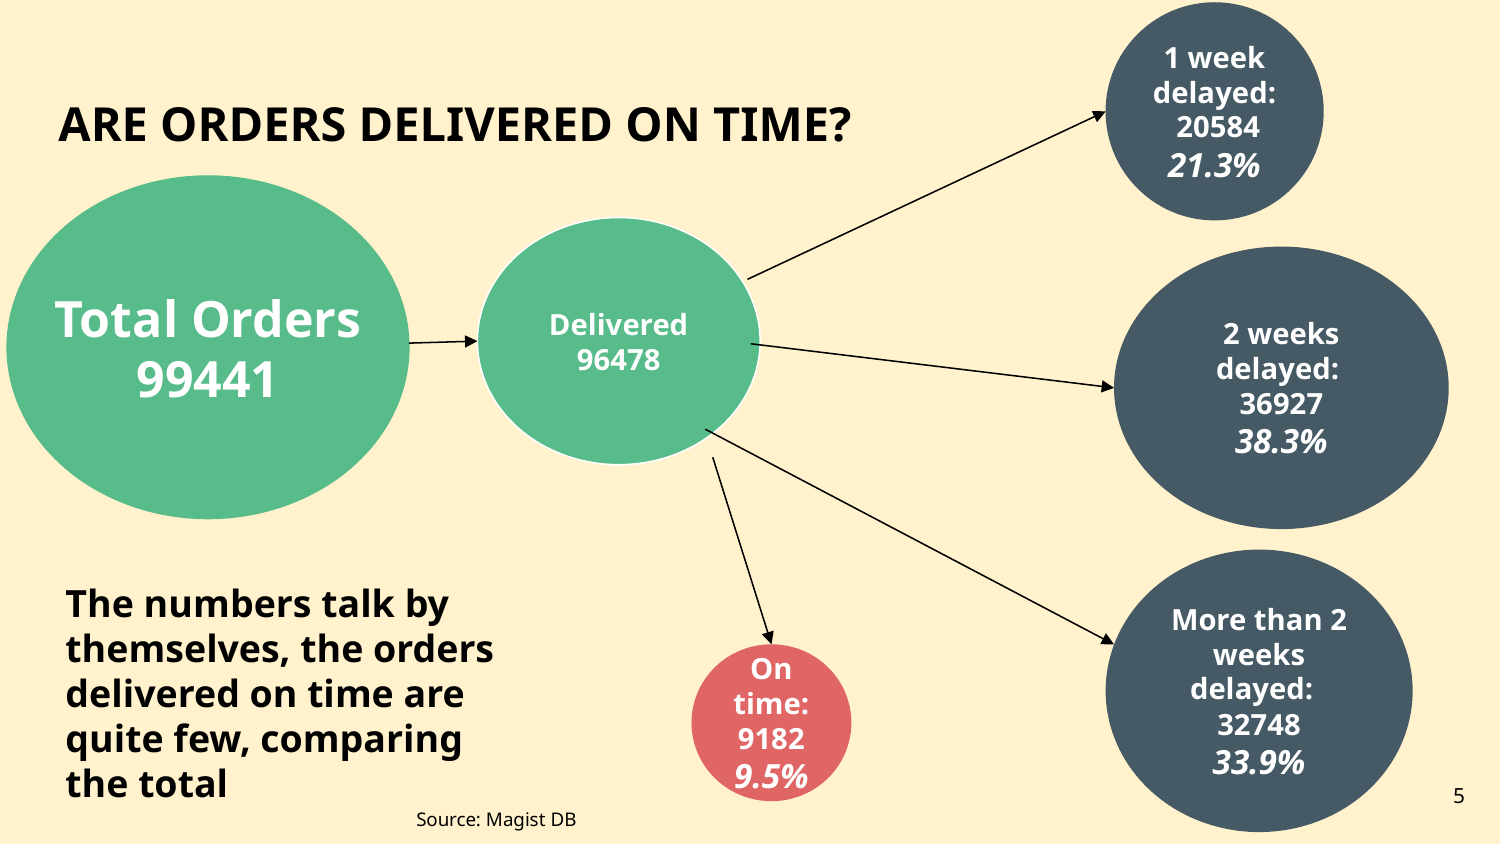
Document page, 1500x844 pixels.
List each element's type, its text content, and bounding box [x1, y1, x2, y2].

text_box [408, 340, 478, 344]
text_box On time: 9182 9.5% [691, 652, 852, 802]
text_box 1 week delayed: 20584 21.3% [1105, 2, 1324, 221]
text_box Source: Magist DB [401, 792, 692, 833]
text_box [712, 456, 772, 645]
text_box 2 weeks delayed: 36927 38.3% [1114, 246, 1449, 530]
text_box [47, 175, 369, 243]
text_box Delivered 96478 [477, 217, 761, 465]
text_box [747, 111, 1106, 280]
text_box Total Orders 99441 [0, 243, 451, 452]
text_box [750, 343, 1115, 389]
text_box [705, 429, 1115, 645]
text_box [48, 452, 368, 520]
text_box [691, 339, 1123, 416]
text_box The numbers talk by themselves, the orders delivered on time are quite few, comparing the total [50, 565, 517, 813]
title ARE ORDERS DELIVERED ON TIME? [43, 45, 1003, 167]
slide_number ‹#› [1389, 764, 1480, 830]
text_box More than 2 weeks delayed: 32748 33.9% [1105, 549, 1413, 833]
